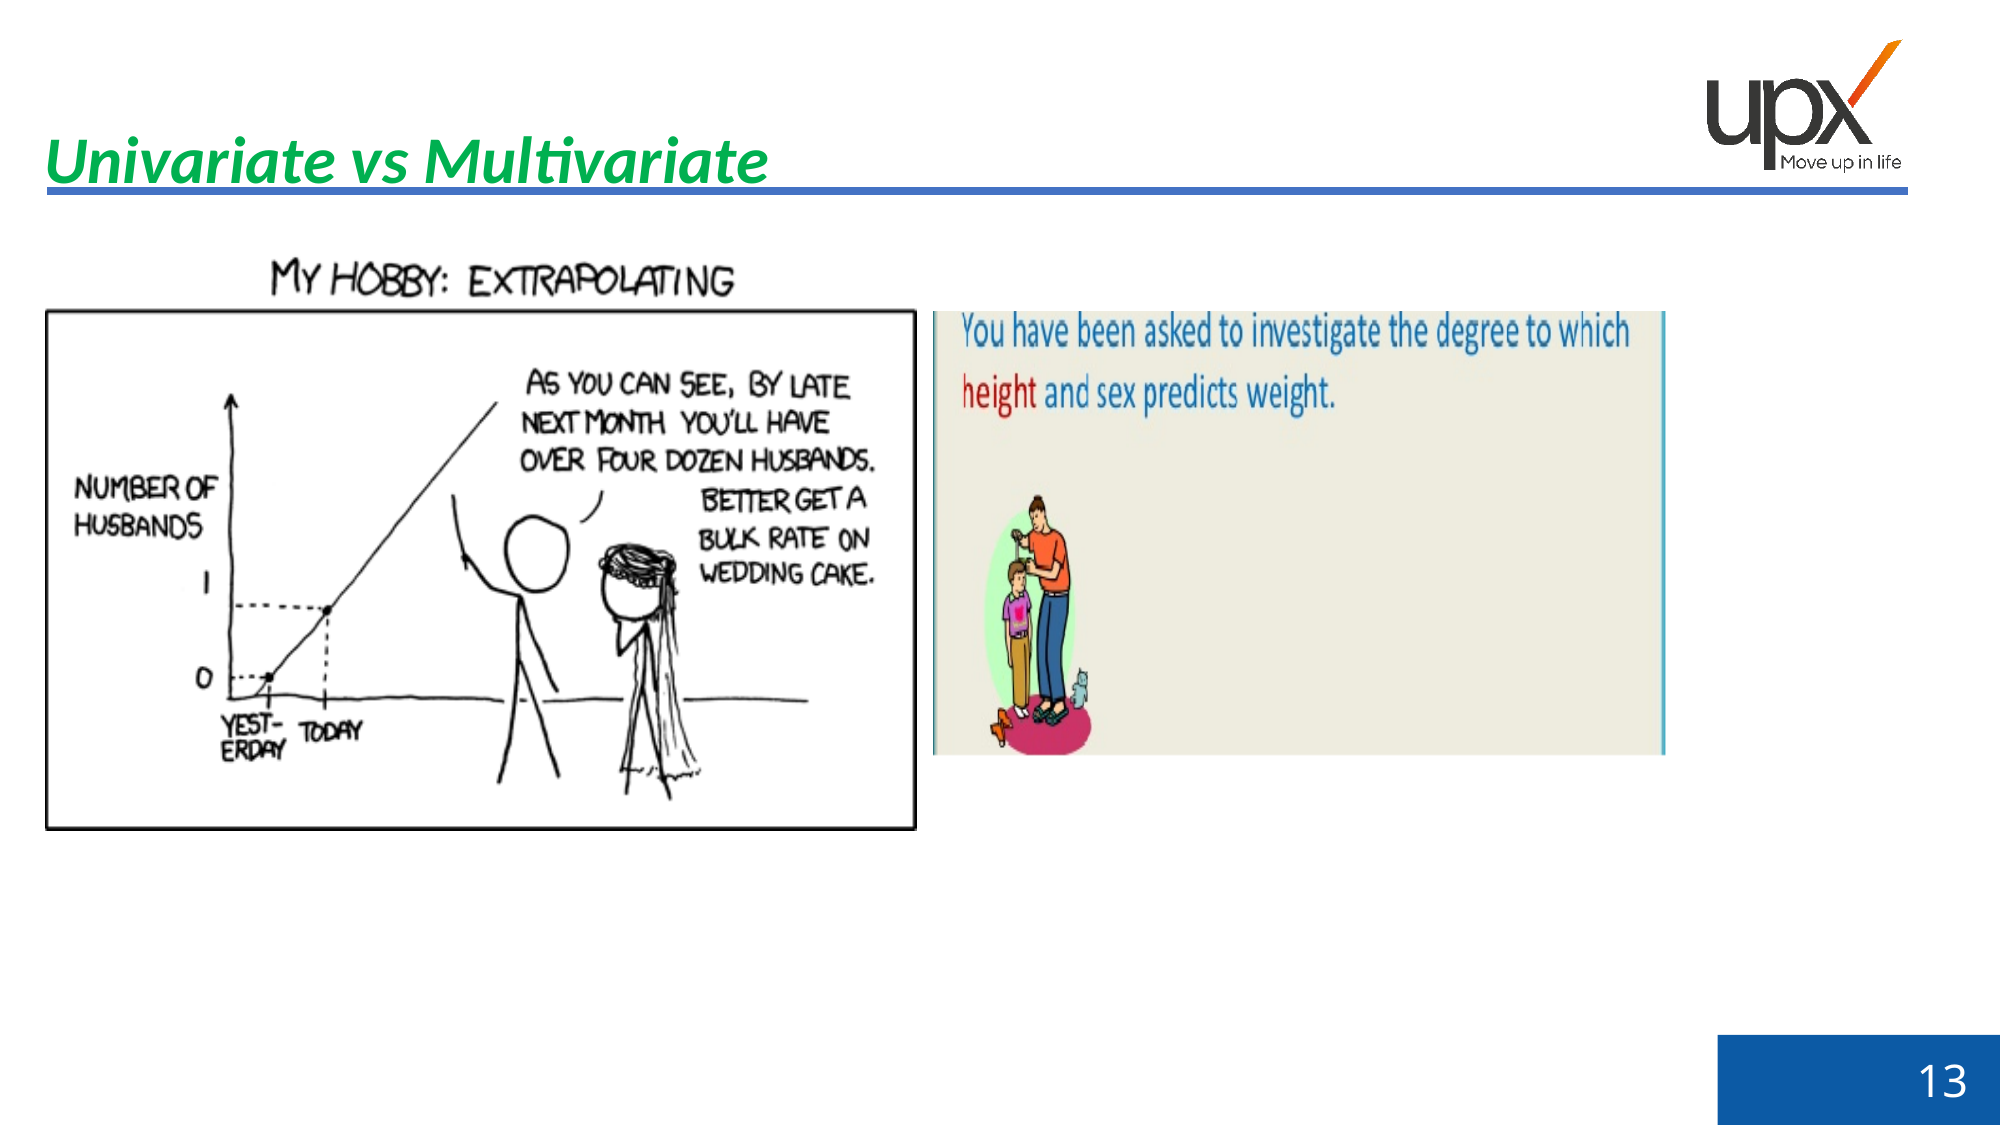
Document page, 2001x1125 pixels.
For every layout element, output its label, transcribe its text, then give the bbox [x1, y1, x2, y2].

text_box 13 [1717, 1034, 2000, 1125]
picture [45, 248, 917, 831]
text_box Univariate vs Multivariate [29, 109, 1112, 205]
text_box [1112, 185, 1654, 197]
picture [933, 311, 2000, 993]
picture [1654, 0, 1955, 213]
